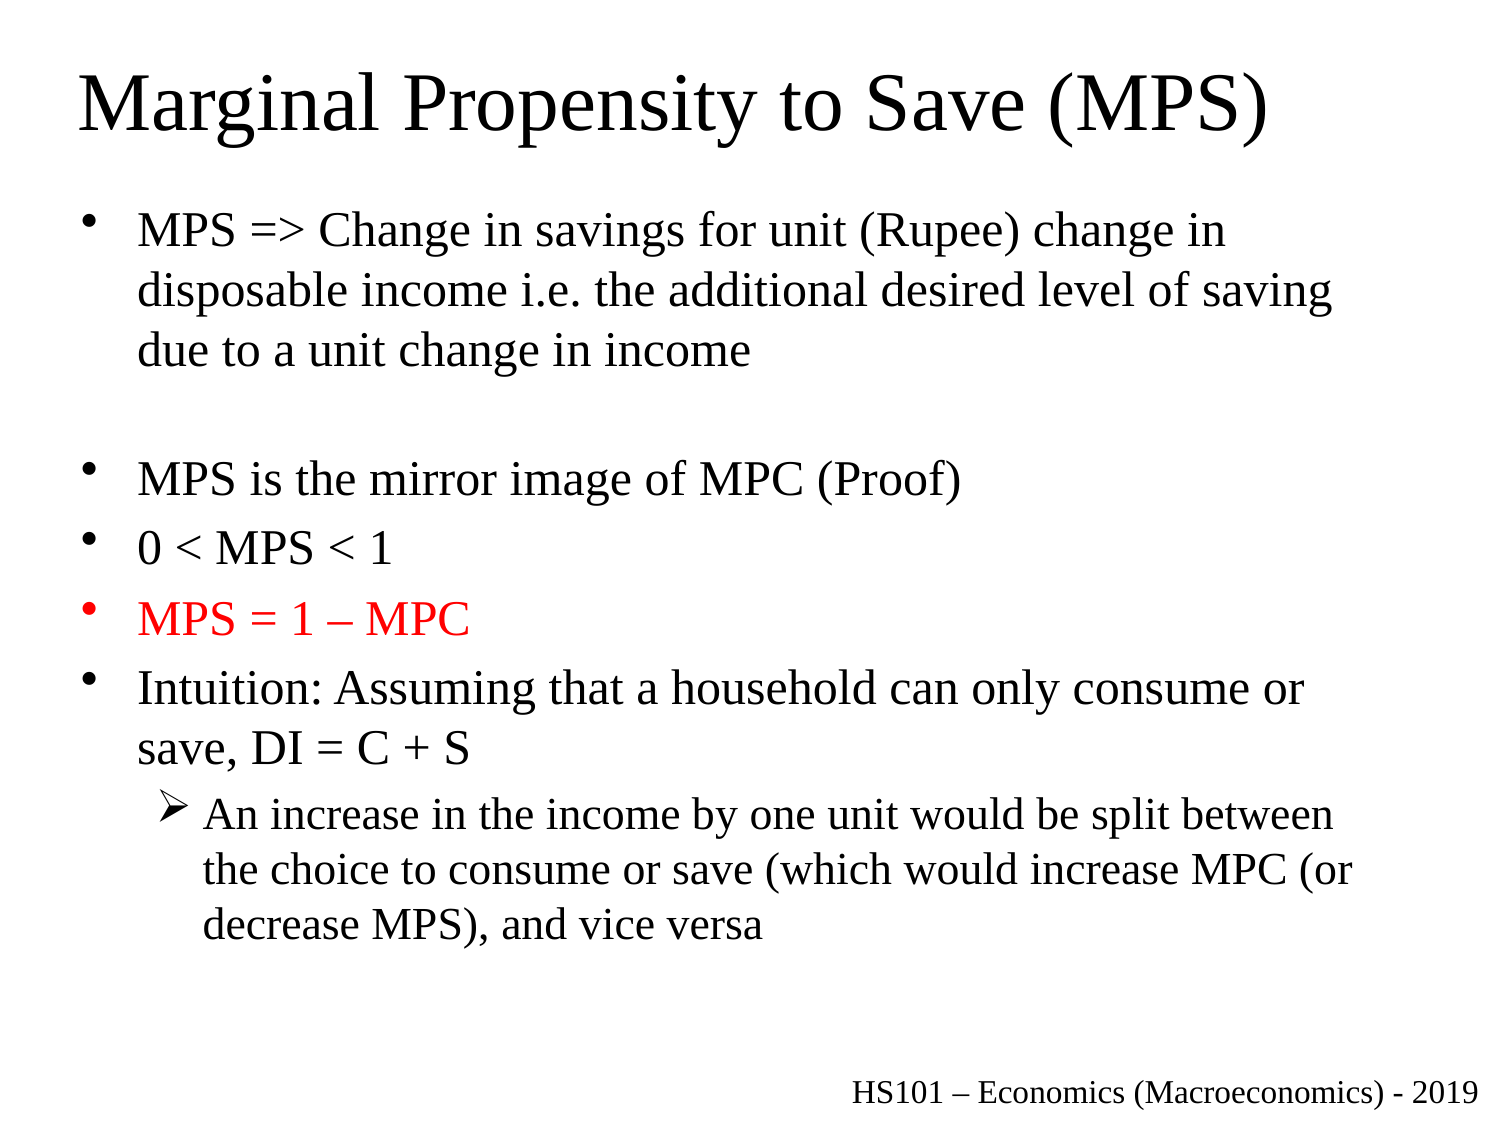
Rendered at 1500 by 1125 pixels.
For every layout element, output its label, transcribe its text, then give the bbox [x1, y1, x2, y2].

text_box HS101 – Economics (Macroeconomics) - 2019 [837, 1062, 1497, 1125]
title Marginal Propensity to Save (MPS) [62, 39, 1413, 189]
